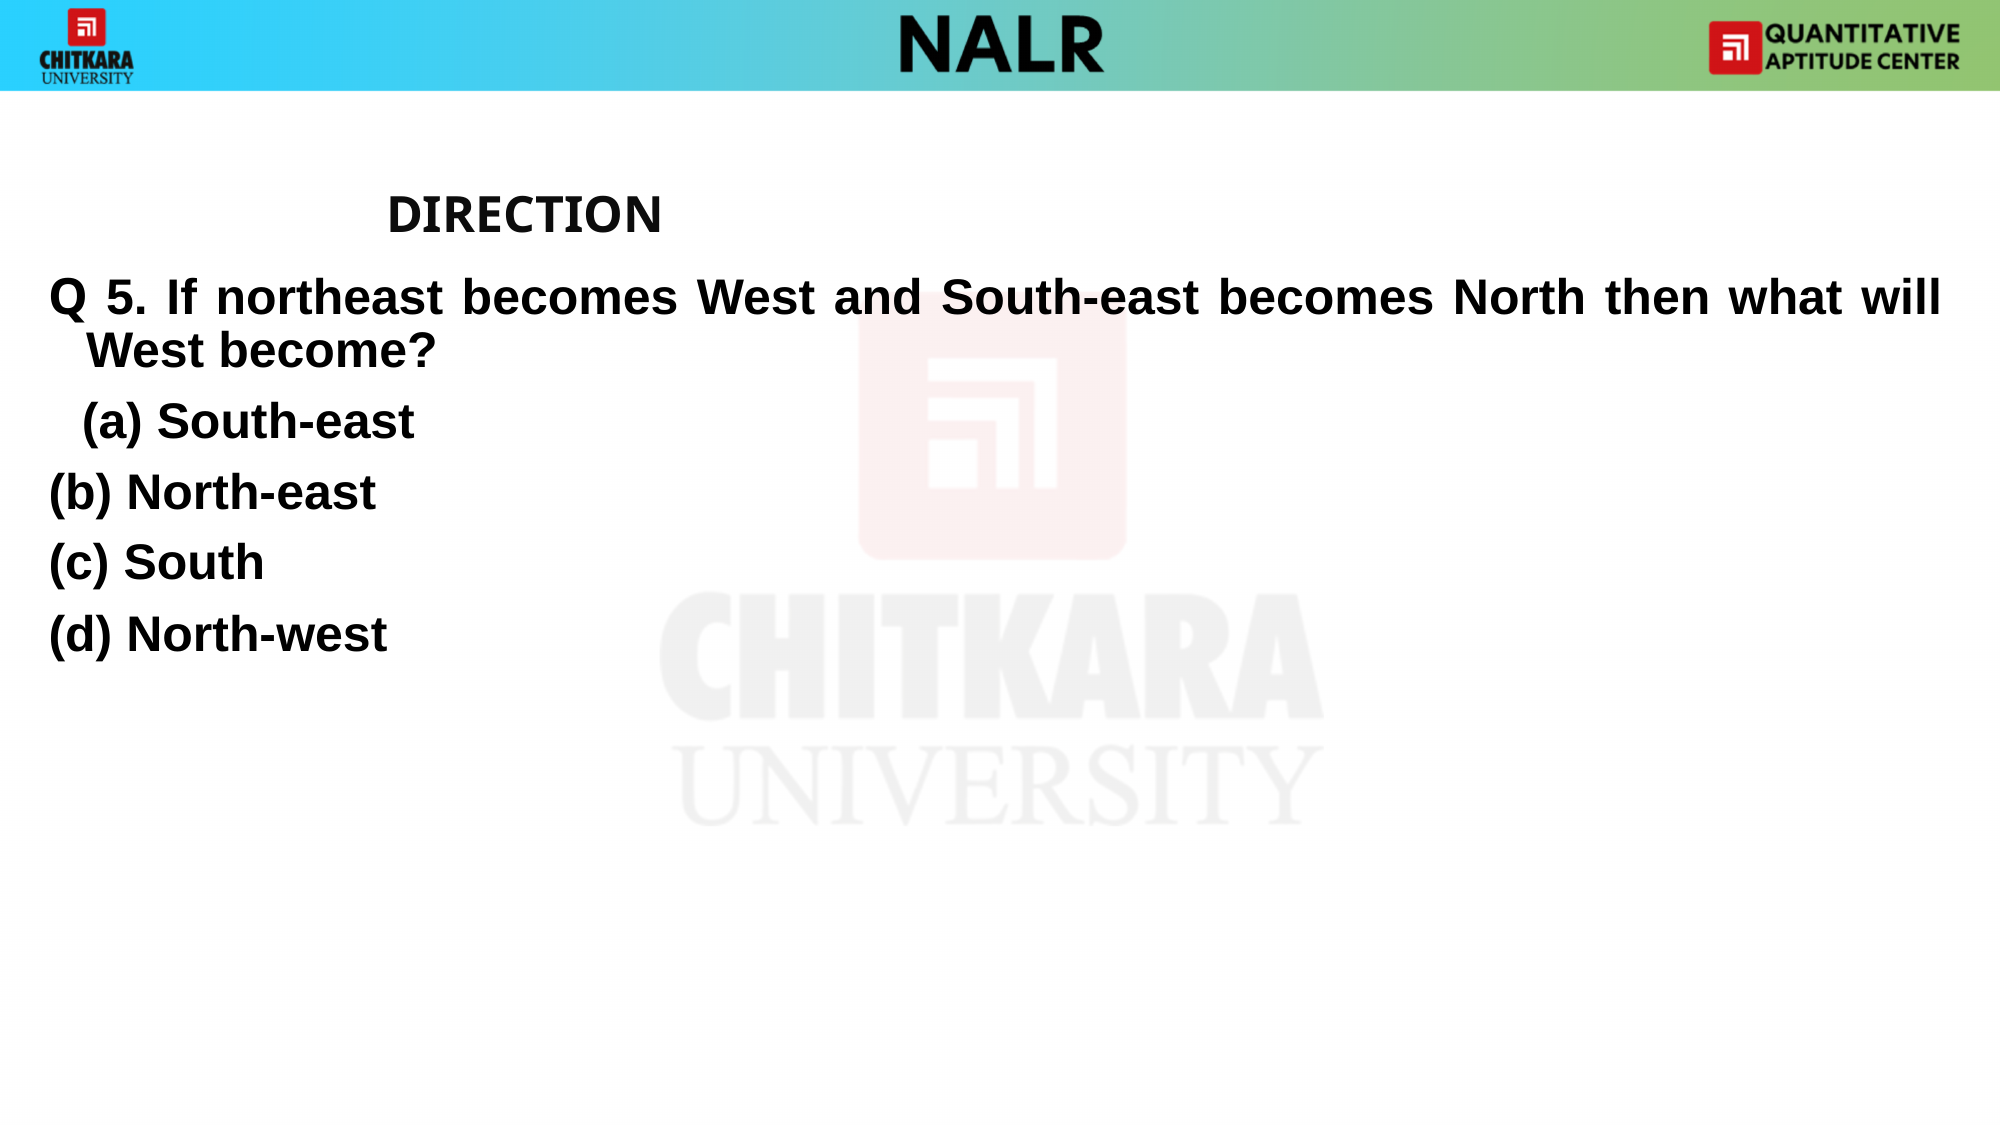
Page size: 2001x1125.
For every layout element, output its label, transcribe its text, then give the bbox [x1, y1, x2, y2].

list DIRECTION Q 5. If northeast becomes West and South-east becomes North then what will West become? South-east (b) North-east (c) South (d) North-west [33, 175, 1959, 1053]
title [41, 31, 1959, 142]
picture [0, 0, 2000, 1125]
